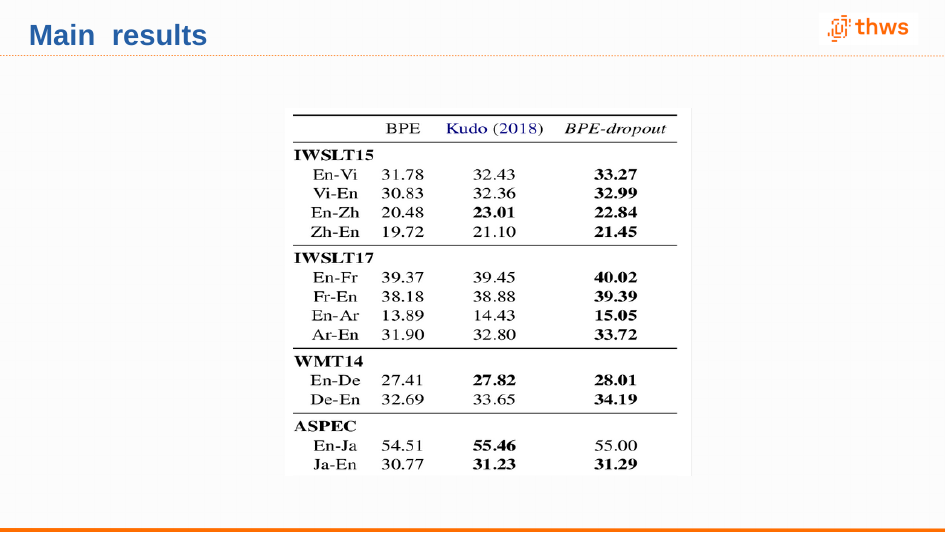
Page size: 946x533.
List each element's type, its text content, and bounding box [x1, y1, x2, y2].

picture [0, 0, 945, 532]
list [285, 108, 692, 476]
title Main results [29, 16, 223, 54]
